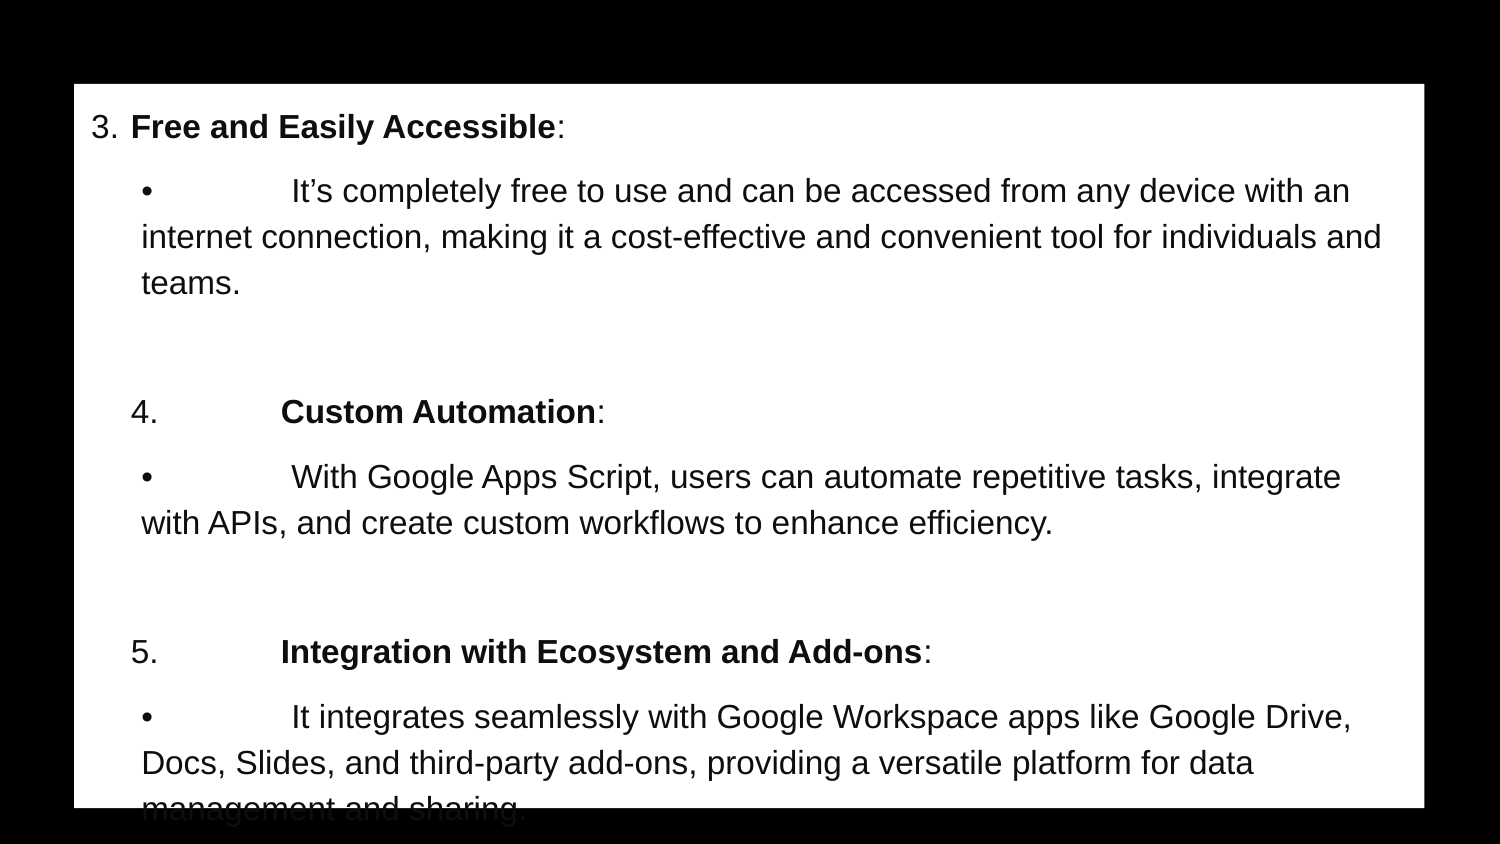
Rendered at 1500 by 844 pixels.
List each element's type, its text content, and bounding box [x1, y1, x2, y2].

text_box 3. Free and Easily Accessible: • It’s completely free to use and can be accessed from any device with an internet connection, making it a cost-effective and convenient tool for individuals and teams. 4. Custom Automation: • With Google Apps Script, users can automate repetitive tasks, integrate with APIs, and create custom workflows to enhance efficiency. 5. Integration with Ecosystem and Add-ons: • It integrates seamlessly with Google Workspace apps like Google Drive, Docs, Slides, and third-party add-ons, providing a versatile platform for data management and sharing. [74, 83, 1425, 809]
